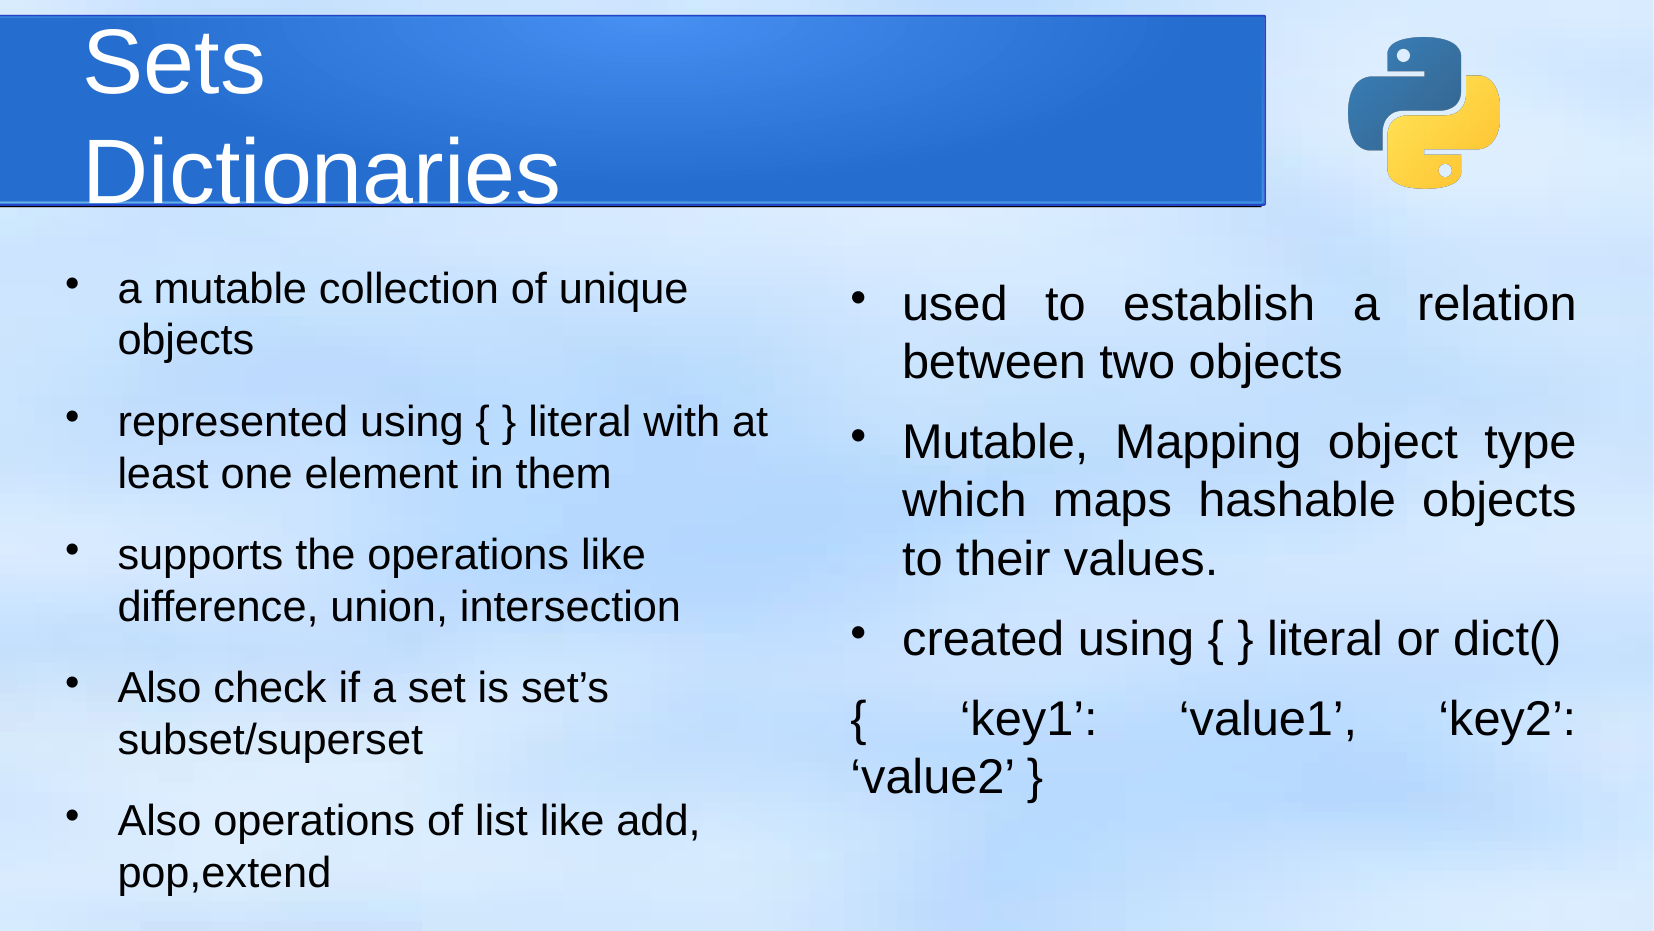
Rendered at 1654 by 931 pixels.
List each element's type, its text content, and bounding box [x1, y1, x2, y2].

text_box [82, 224, 1571, 764]
text_box used to establish a relation between two objects Mutable, Mapping object type which maps hashable objects to their values. created using { } literal or dict() { ‘key1’: ‘value1’, ‘key2’: ‘value2’ } [850, 271, 1577, 811]
picture [0, 0, 1654, 931]
text_box Sets Dictionaries [82, 35, 1276, 189]
text_box a mutable collection of unique objects represented using { } literal with at least one element in them supports the operations like difference, union, intersection Also check if a set is set’s subset/superset Also operations of list like add, pop,extend [47, 259, 774, 898]
